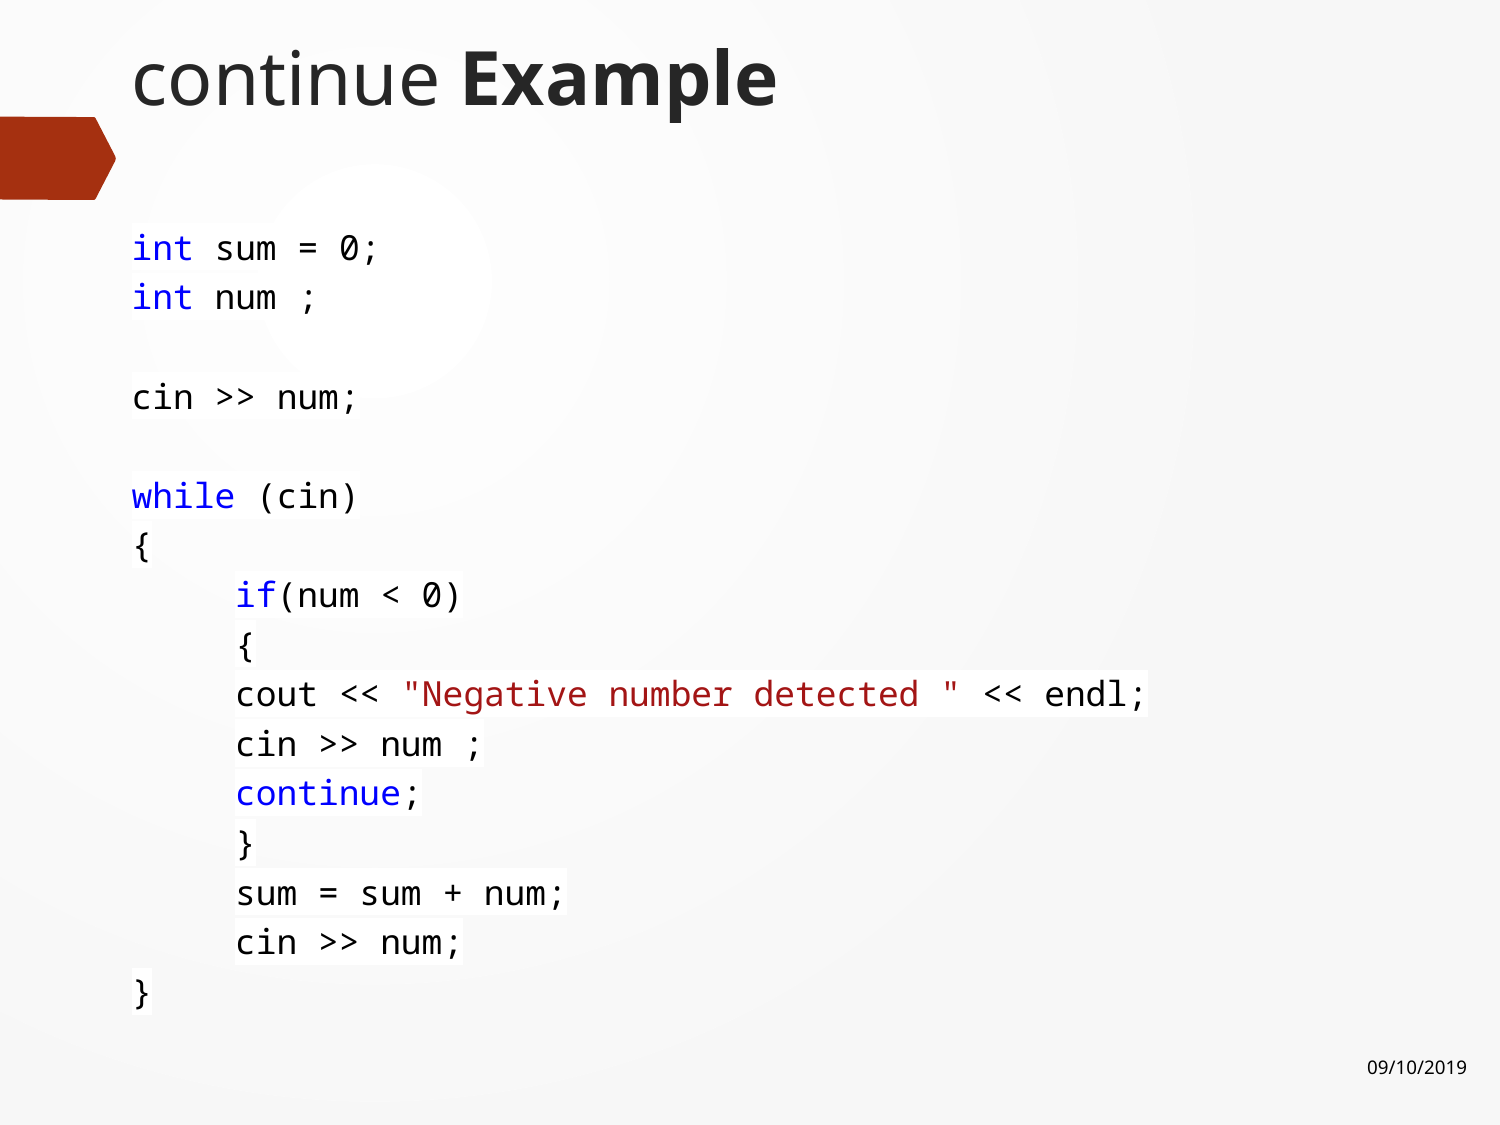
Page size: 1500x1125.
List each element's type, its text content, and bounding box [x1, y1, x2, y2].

title continue Example [116, 23, 1483, 158]
list int sum = 0; int num ; cin >> num; while (cin) { if(num < 0) { cout << "Negative number detected " << endl; cin >> num ; continue; } sum = sum + num; cin >> num; } [116, 210, 1483, 1029]
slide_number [1260, 1037, 1483, 1098]
